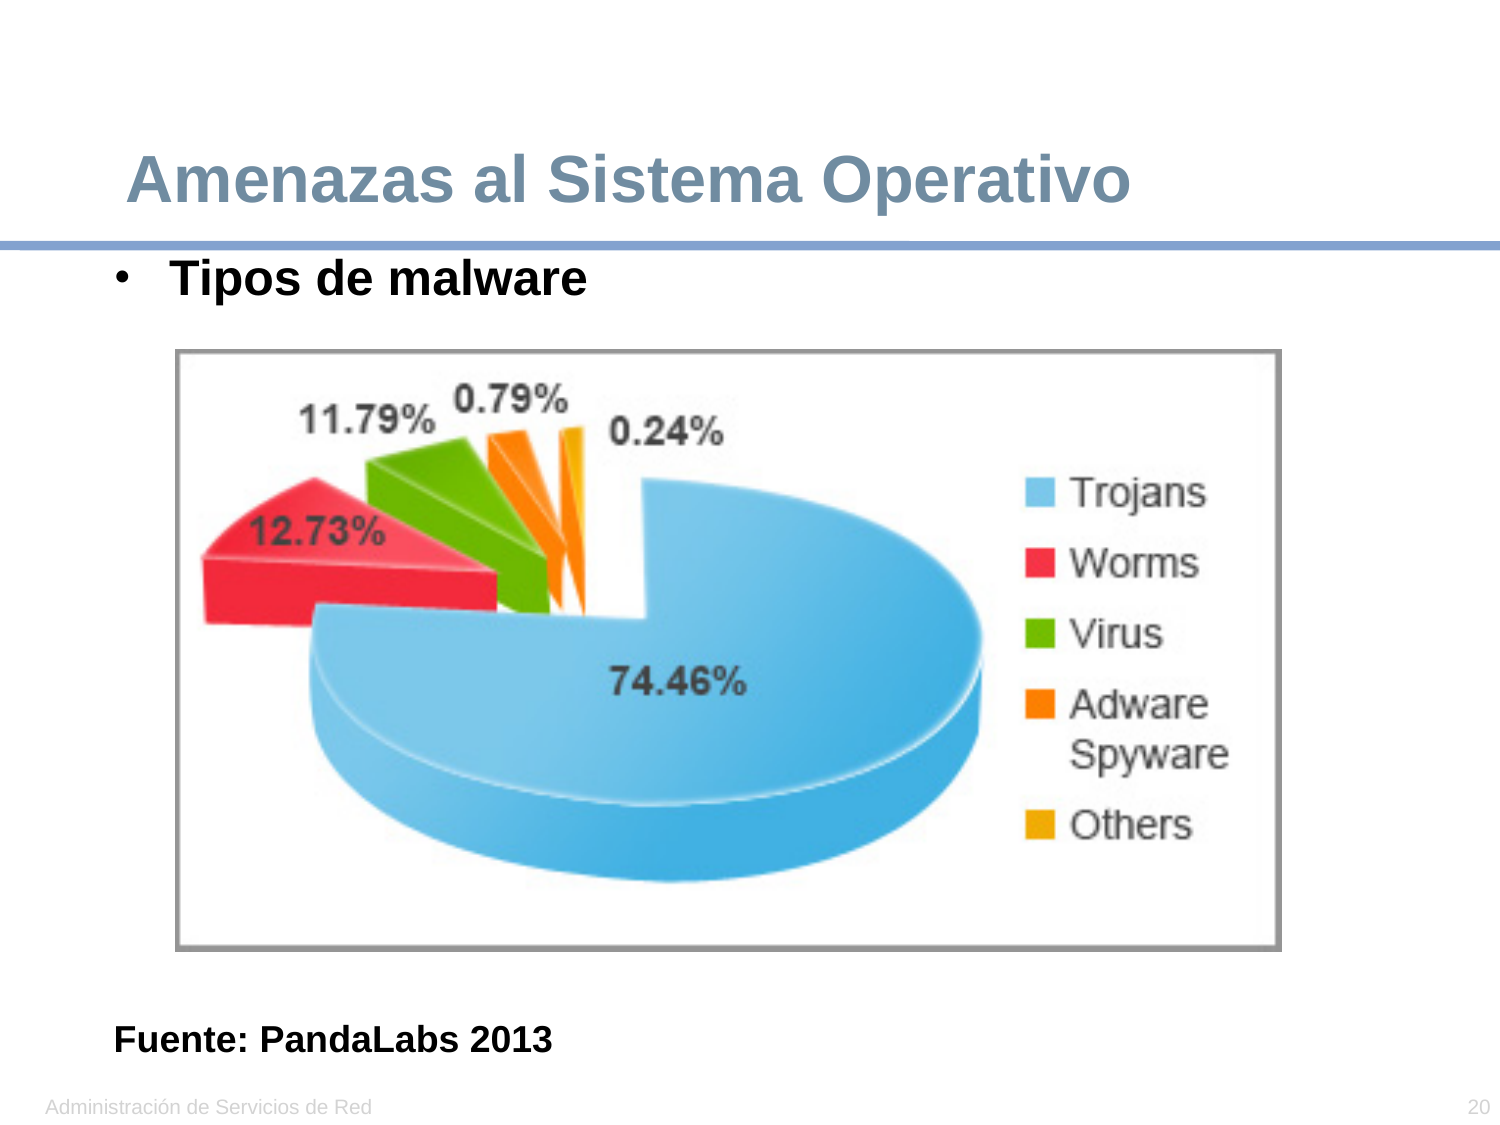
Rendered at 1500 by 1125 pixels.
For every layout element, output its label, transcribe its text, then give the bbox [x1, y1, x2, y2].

text_box Fuente: PandaLabs 2013 [100, 1011, 1432, 1106]
picture [175, 349, 1282, 952]
title Amenazas al Sistema Operativo [111, 66, 1446, 224]
list Tipos de malware [100, 243, 1432, 339]
